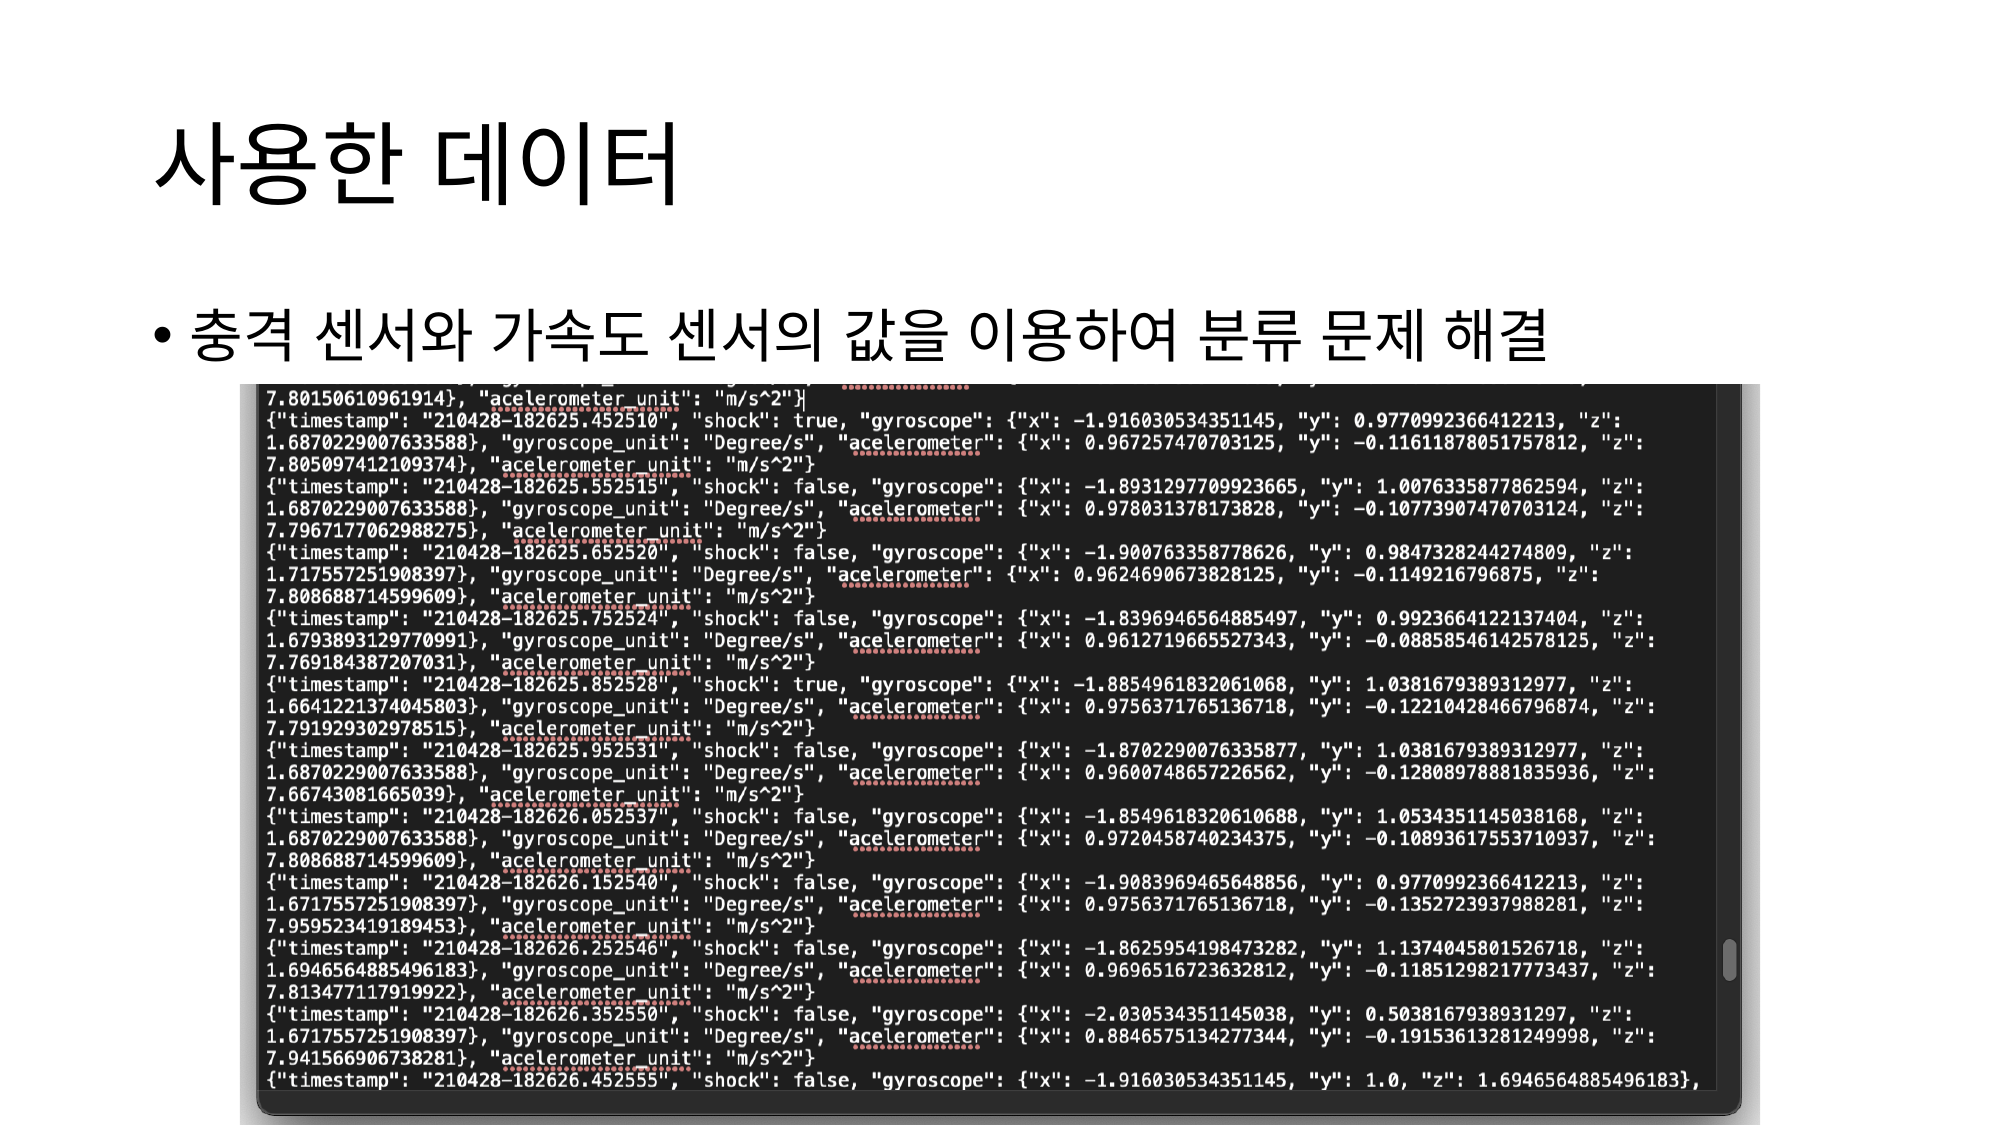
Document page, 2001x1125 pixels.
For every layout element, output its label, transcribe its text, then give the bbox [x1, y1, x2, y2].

title 사용한 데이터 [137, 59, 1863, 278]
list 충격 센서와 가속도 센서의 값을 이용하여 분류 문제 해결 [137, 299, 1863, 1014]
picture [239, 384, 1761, 1125]
